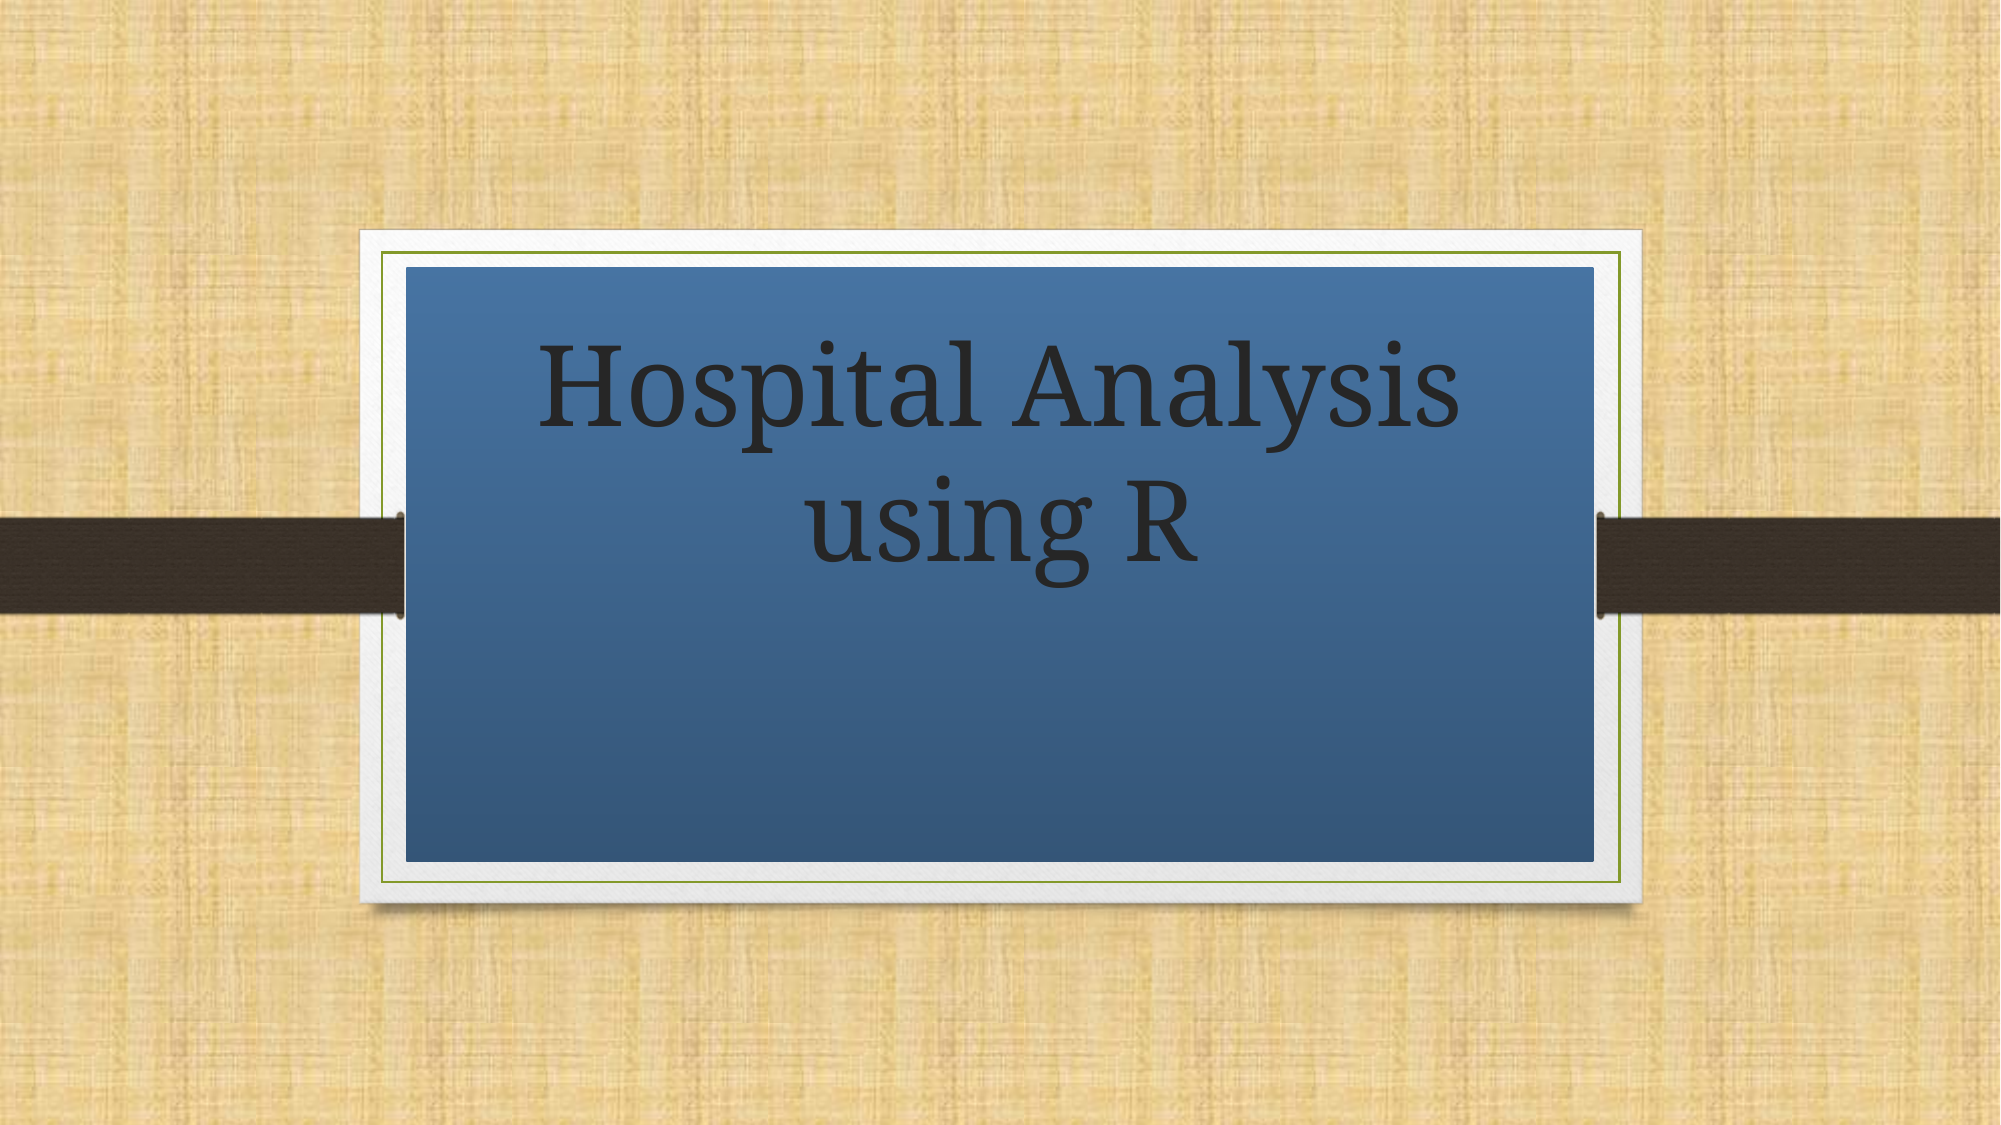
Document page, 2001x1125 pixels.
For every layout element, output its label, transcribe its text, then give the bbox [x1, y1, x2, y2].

picture [0, 0, 2001, 1125]
title Hospital Analysis using R [406, 267, 1594, 862]
